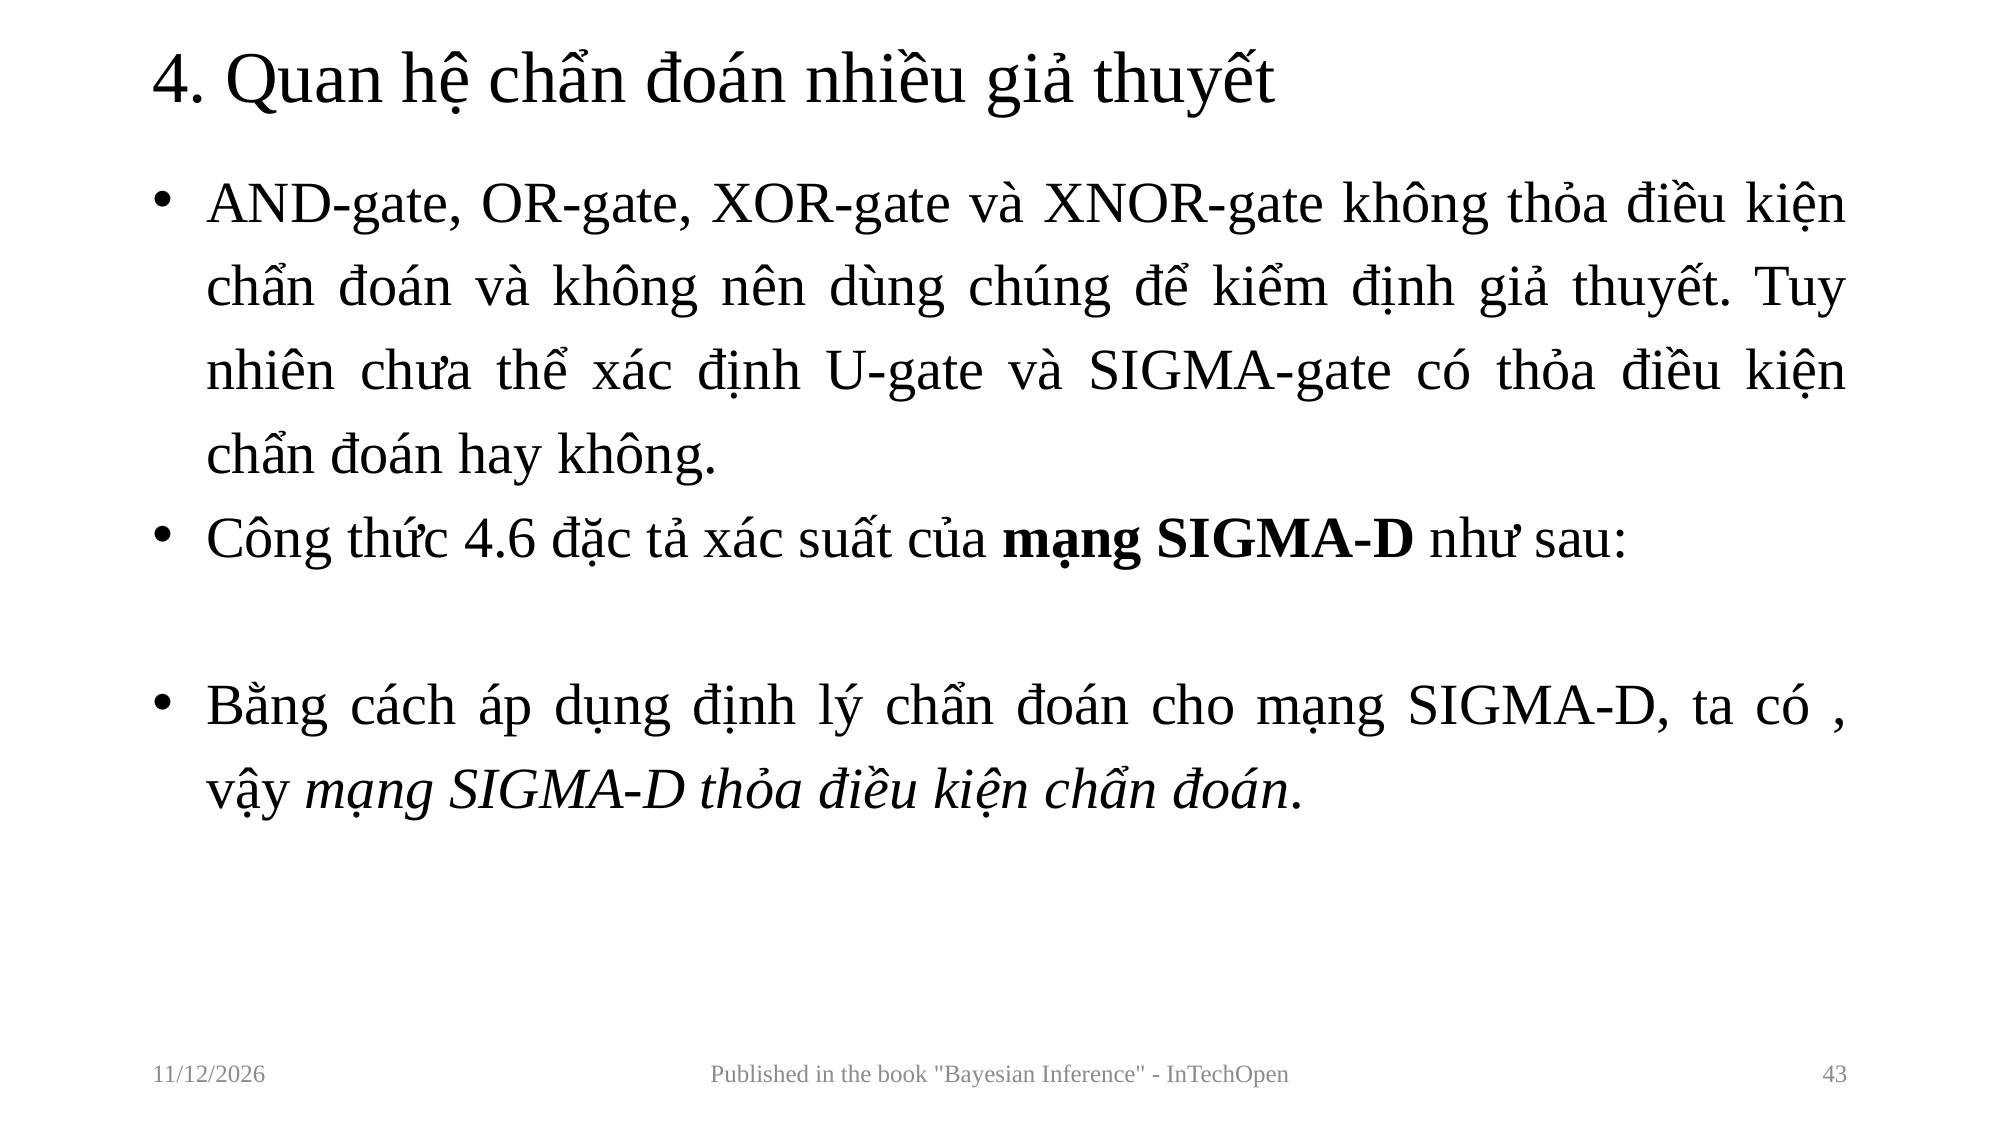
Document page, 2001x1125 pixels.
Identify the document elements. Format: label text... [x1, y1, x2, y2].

slide_number 43 [1412, 1042, 1863, 1103]
footer Published in the book "Bayesian Inference" - InTechOpen [662, 1042, 1338, 1103]
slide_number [137, 1042, 588, 1103]
title 4. Quan hệ chẩn đoán nhiều giả thuyết [137, 19, 1863, 128]
